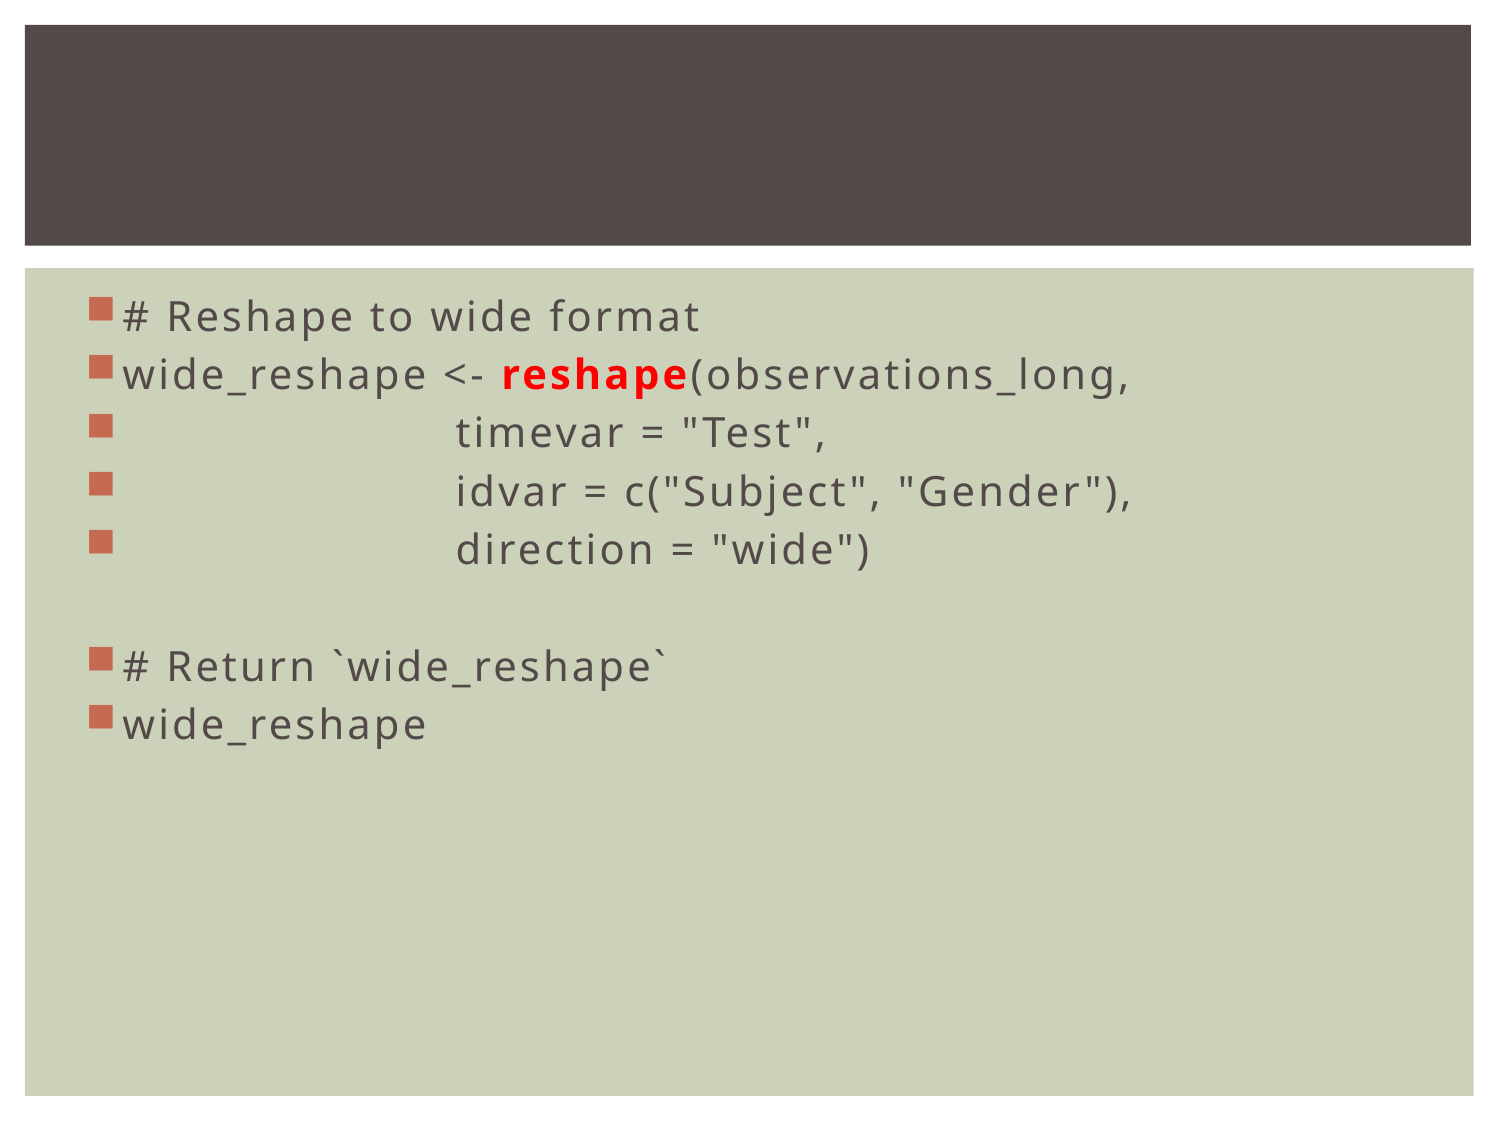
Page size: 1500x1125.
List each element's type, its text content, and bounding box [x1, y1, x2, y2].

list # Reshape to wide format wide_reshape <- reshape(observations_long, timevar = "Test", idvar = c("Subject", "Gender"), direction = "wide") # Return `wide_reshape` wide_reshape [62, 281, 1442, 1005]
